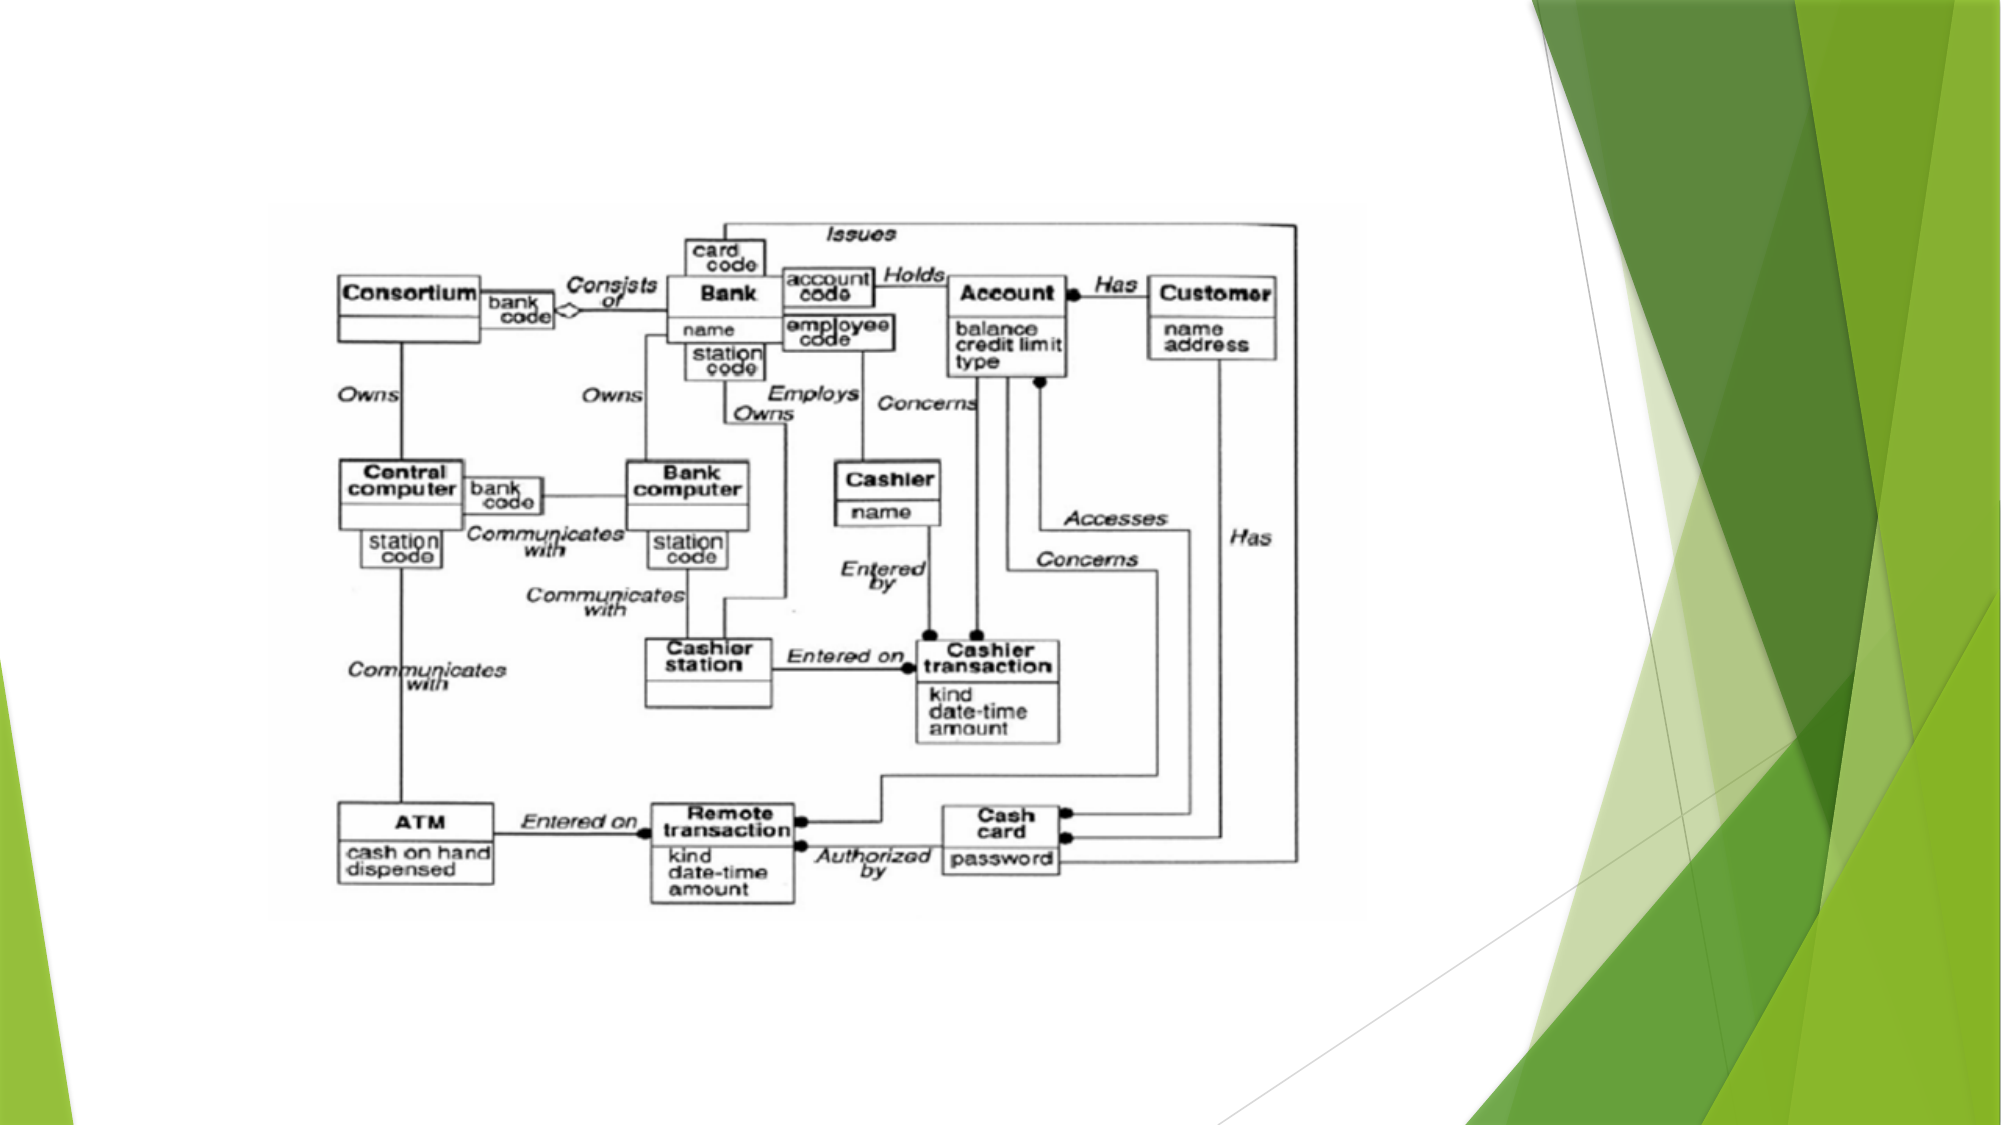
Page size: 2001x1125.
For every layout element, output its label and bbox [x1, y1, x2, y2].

picture [267, 202, 1368, 923]
